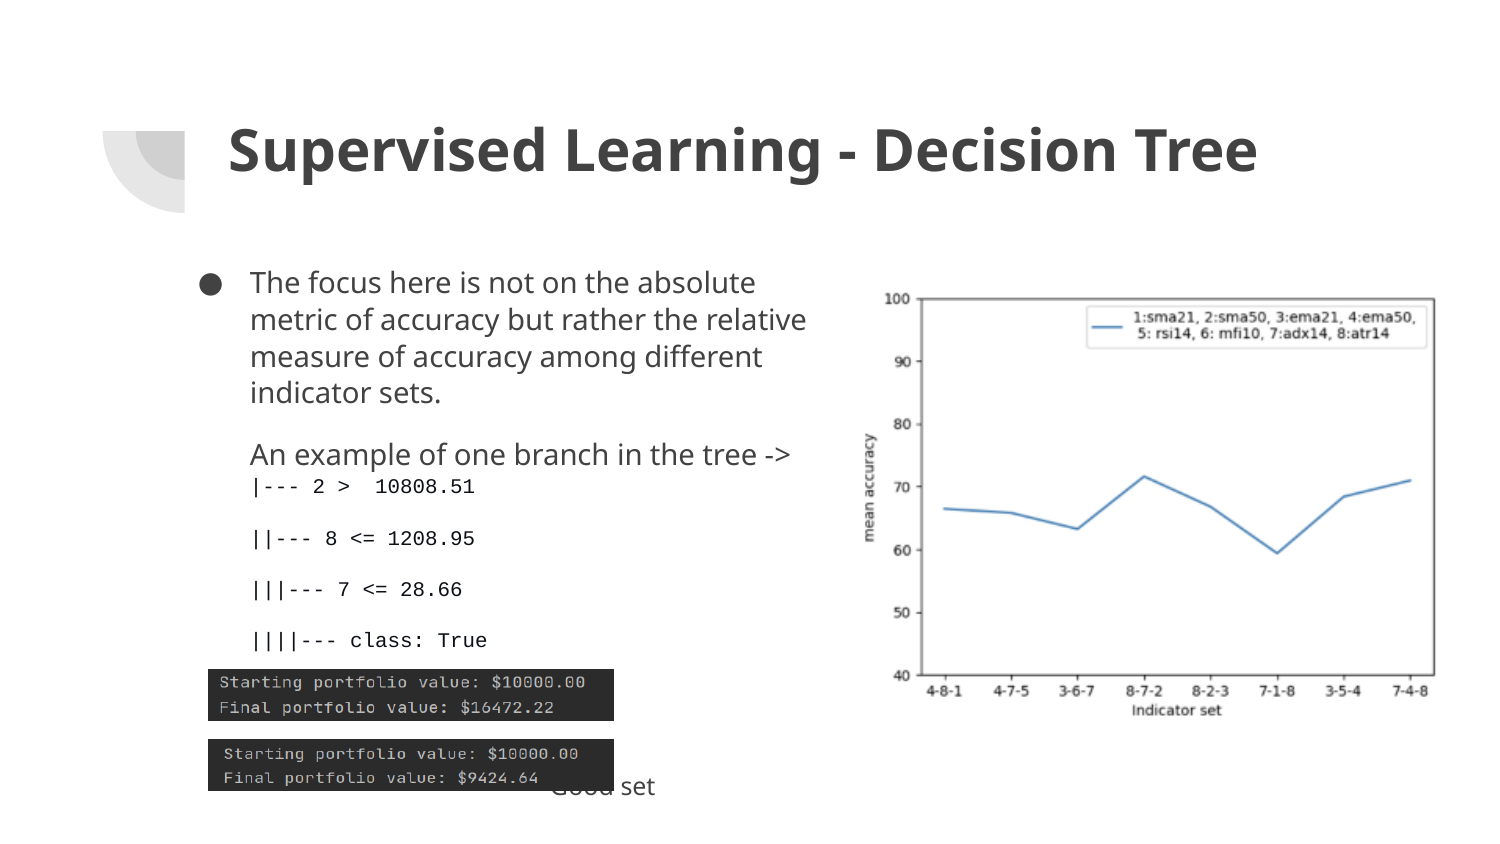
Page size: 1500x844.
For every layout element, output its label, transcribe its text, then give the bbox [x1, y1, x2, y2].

title Supervised Learning - Decision Tree [213, 98, 1368, 263]
picture [208, 739, 614, 791]
picture [208, 669, 614, 722]
picture [853, 261, 1462, 722]
list The focus here is not on the absolute metric of accuracy but rather the relative measure of accuracy among different indicator sets. An example of one branch in the tree -> |--- 2 > 10808.51 ||--- 8 <= 1208.95 |||--- 7 <= 28.66 ||||--- class: True Good set Bad set [160, 247, 843, 828]
